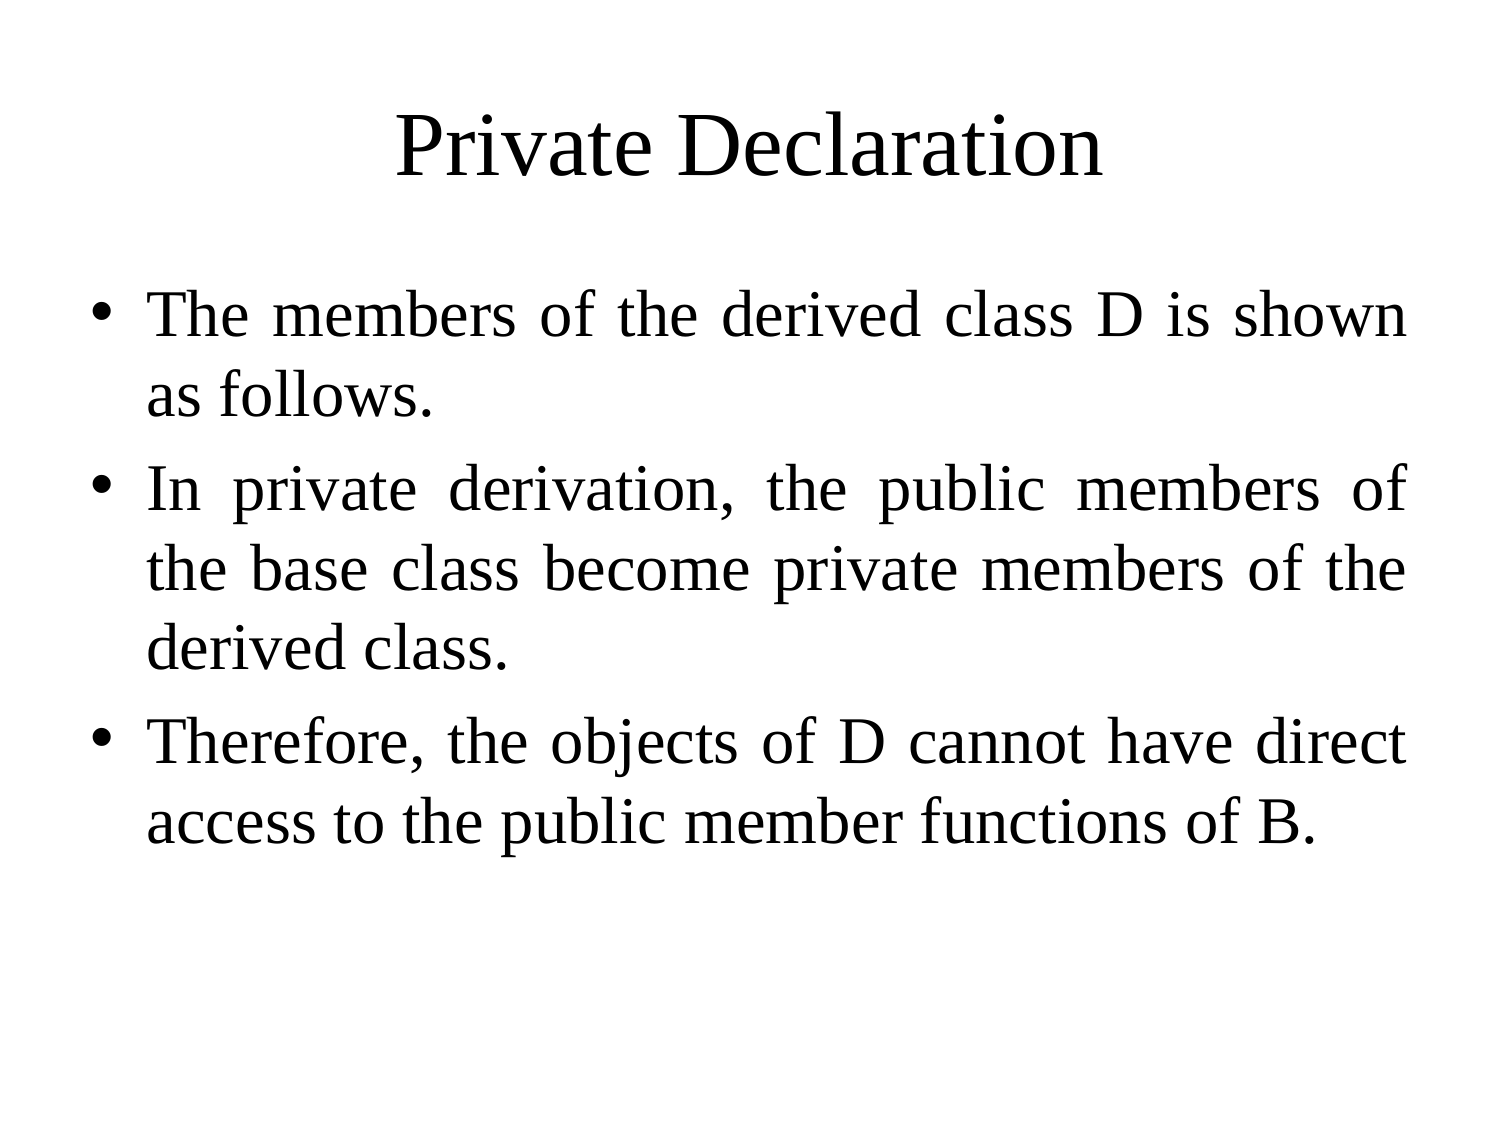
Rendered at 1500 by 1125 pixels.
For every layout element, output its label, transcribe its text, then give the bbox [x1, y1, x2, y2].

title Private Declaration [75, 45, 1425, 233]
list The members of the derived class D is shown as follows. In private derivation, the public members of the base class become private members of the derived class. Therefore, the objects of D cannot have direct access to the public member functions of B. [75, 262, 1425, 1005]
